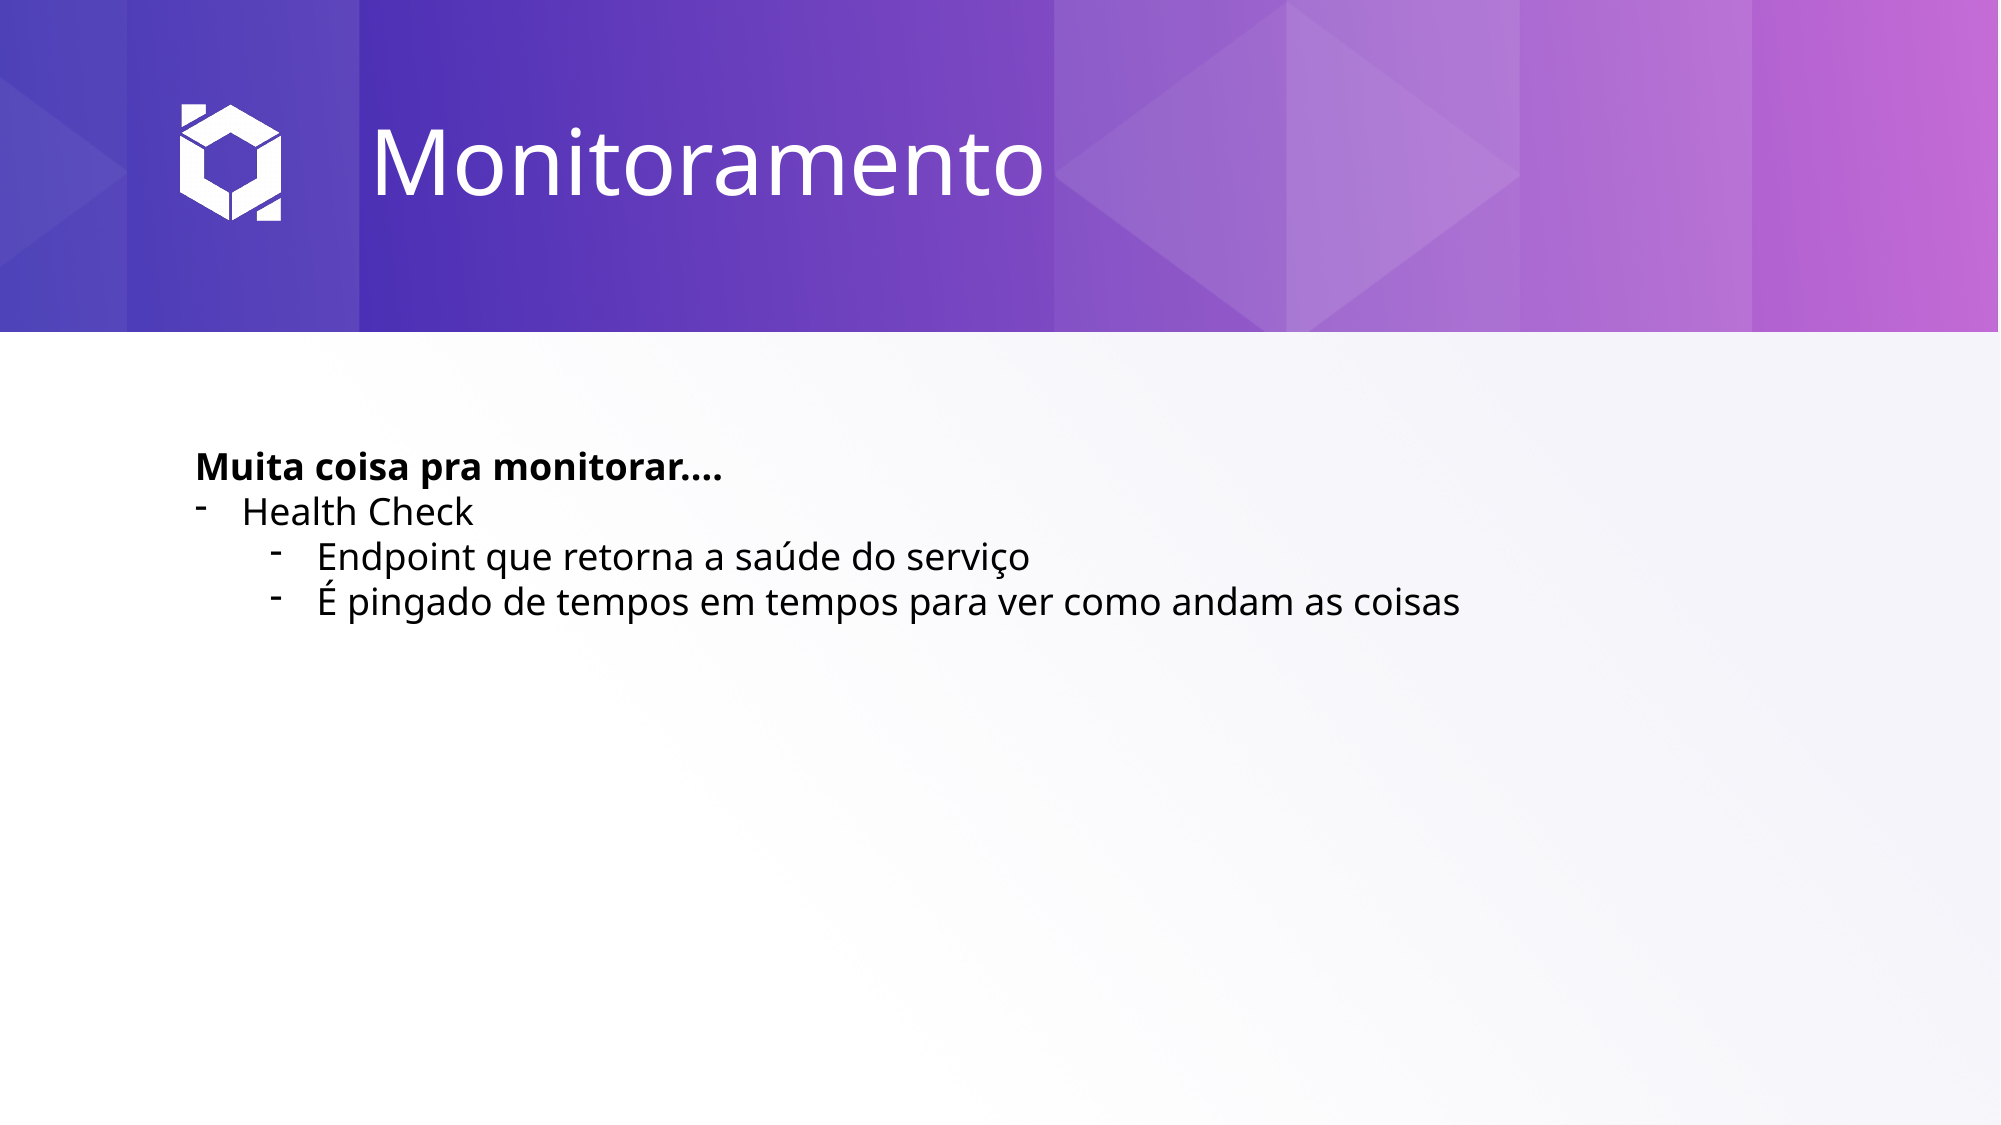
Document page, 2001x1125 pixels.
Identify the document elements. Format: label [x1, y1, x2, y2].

list [0, 332, 2000, 1125]
picture [0, 0, 2000, 332]
